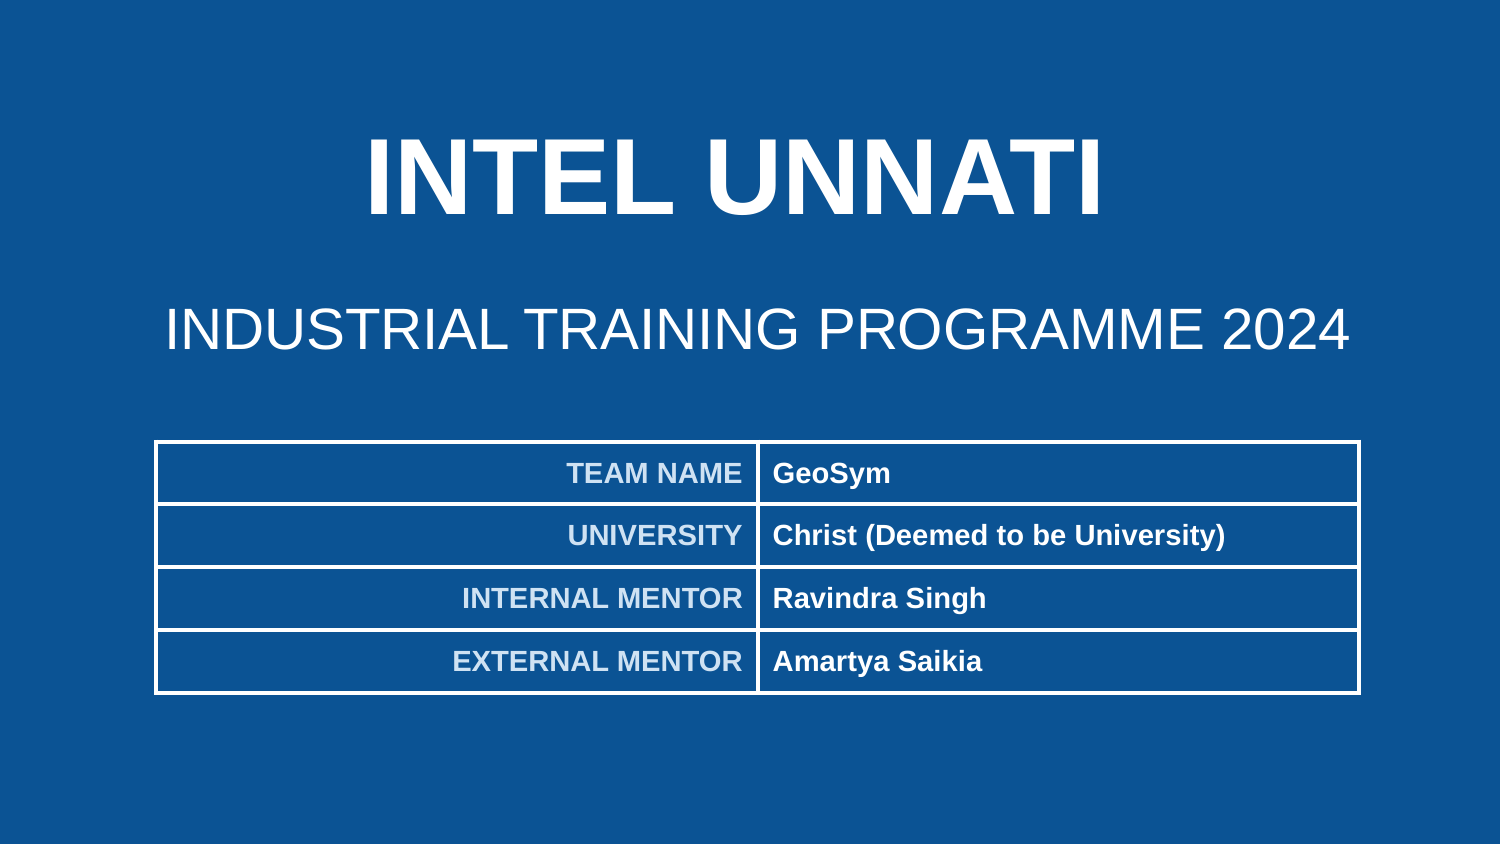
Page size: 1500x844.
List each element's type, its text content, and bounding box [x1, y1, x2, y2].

table_header GeoSym [760, 444, 1357, 502]
table_cell Christ (Deemed to be University) [760, 506, 1357, 565]
subtitle INDUSTRIAL TRAINING PROGRAMME 2024 [58, 282, 1457, 413]
table_cell EXTERNAL MENTOR [158, 632, 756, 691]
table_cell Ravindra Singh [760, 569, 1357, 628]
table_cell Amartya Saikia [760, 632, 1357, 691]
table_cell UNIVERSITY [158, 506, 756, 565]
table_header TEAM NAME [158, 444, 756, 502]
table_cell INTERNAL MENTOR [158, 569, 756, 628]
title INTEL UNNATI [51, 91, 1449, 253]
